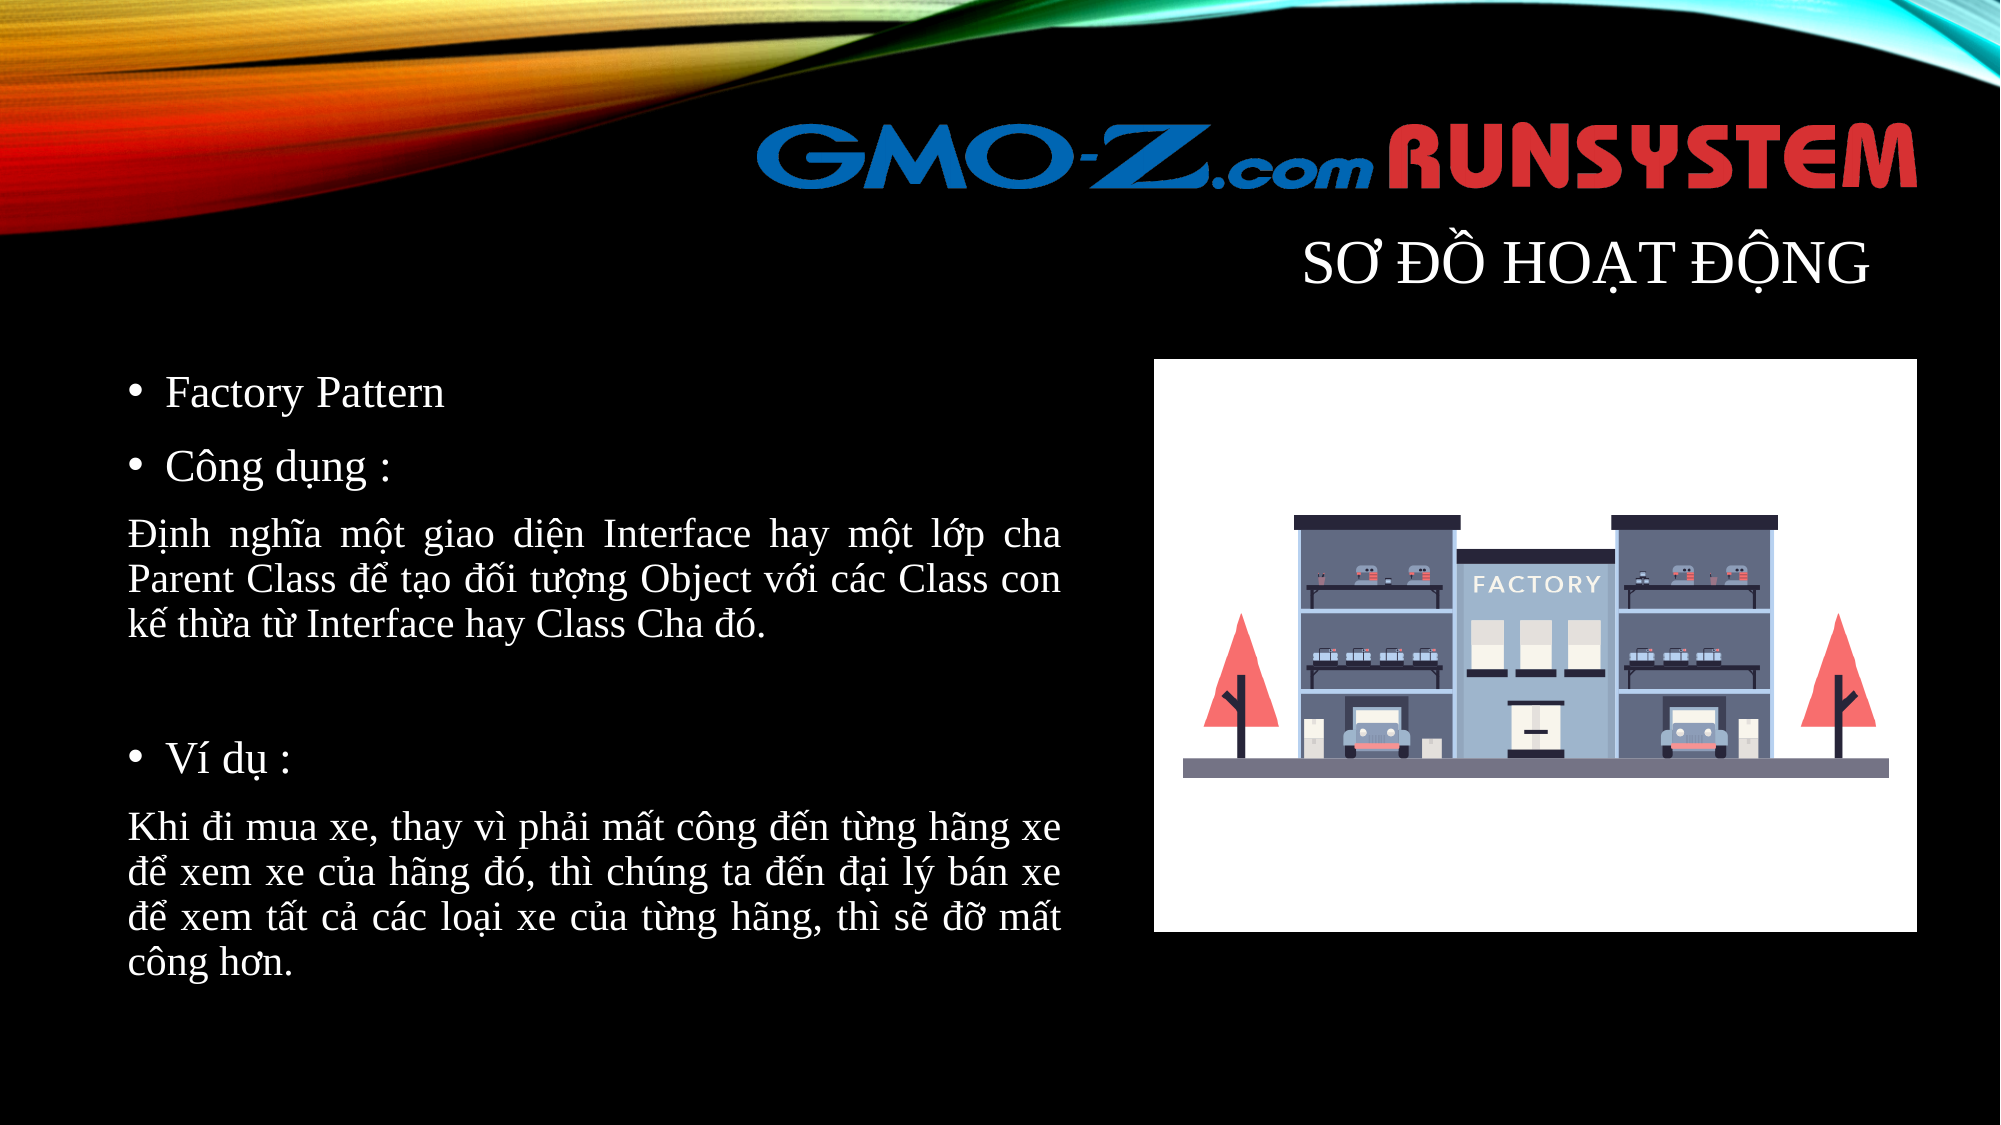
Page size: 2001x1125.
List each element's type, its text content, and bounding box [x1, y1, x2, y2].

title Sơ đồ hoạt động [474, 188, 1888, 338]
picture [1154, 359, 1917, 932]
list Factory Pattern [112, 360, 1078, 434]
text_box Công dụng : Định nghĩa một giao diện Interface hay một lớp cha Parent Class để tạo đối tượng Object với các Class con kế thừa từ Interface hay Class Cha đó. Ví dụ : Khi đi mua xe, thay vì phải mất công đến từng hãng xe để xem xe của hãng đó, thì chúng ta đến đại lý bán xe để xem tất cả các loại xe của từng hãng, thì sẽ đỡ mất công hơn. [112, 434, 1078, 1016]
picture [0, 0, 2000, 237]
